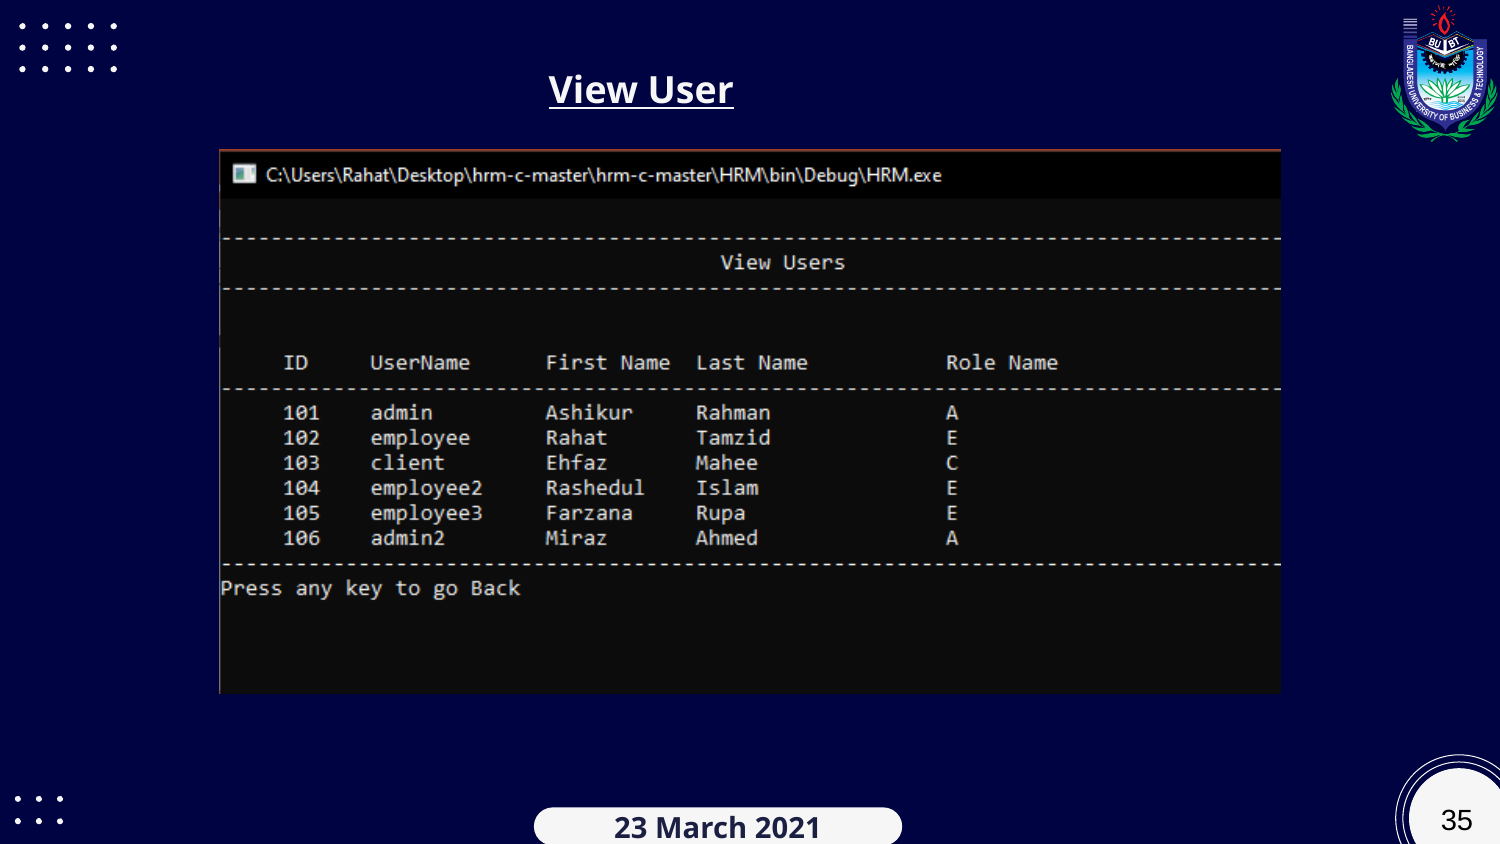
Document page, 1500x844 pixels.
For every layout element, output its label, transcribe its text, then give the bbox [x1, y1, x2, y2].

text_box View User [533, 58, 945, 119]
picture [219, 149, 1281, 694]
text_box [1389, 754, 1500, 844]
text_box 23 March 2021 [533, 807, 903, 844]
picture [1389, 4, 1499, 144]
